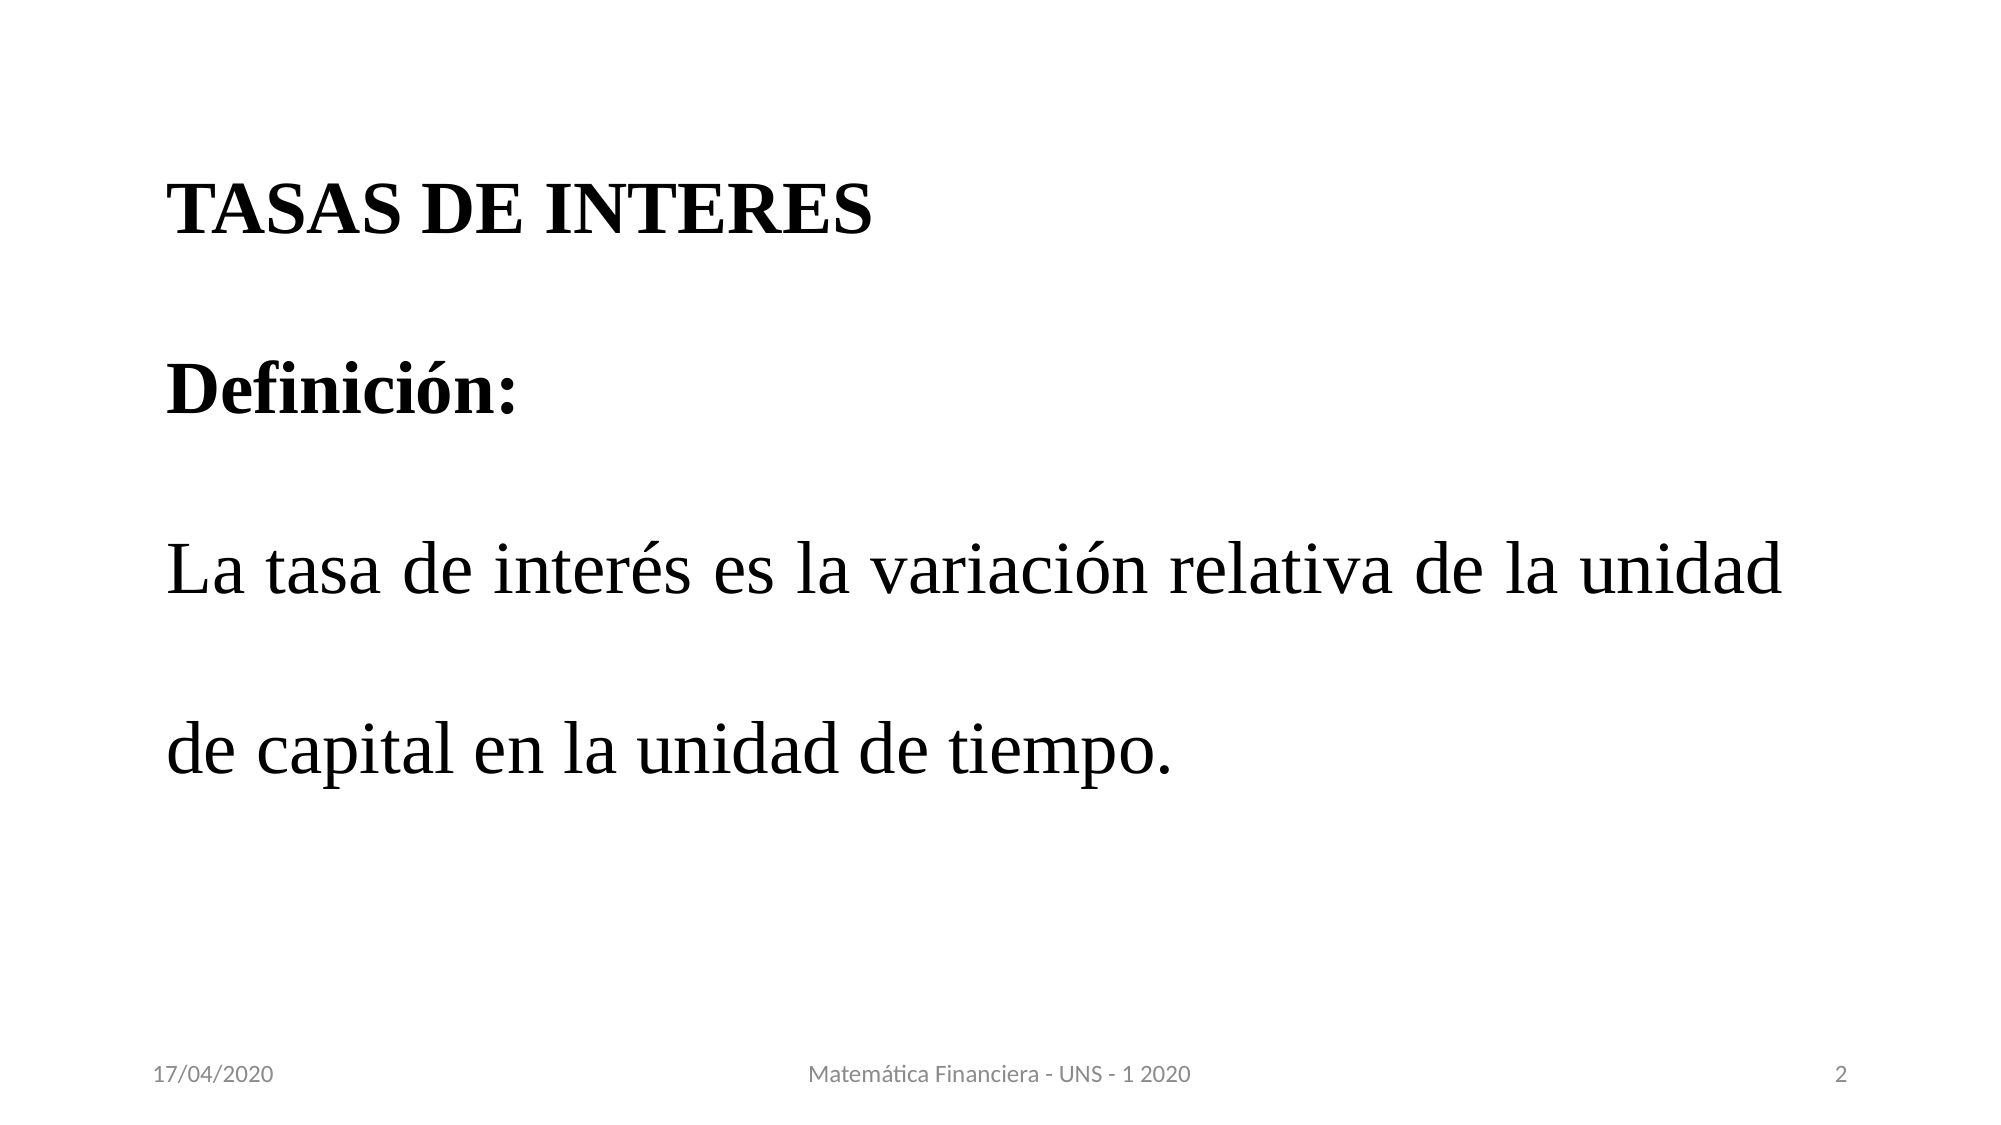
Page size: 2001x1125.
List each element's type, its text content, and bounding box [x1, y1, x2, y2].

footer Matemática Financiera - UNS - 1 2020 [662, 1042, 1338, 1103]
slide_number 2 [1412, 1042, 1863, 1103]
text_box TASAS DE INTERES Definición: La tasa de interés es la variación relativa de la unidad de capital en la unidad de tiempo. [151, 60, 1800, 966]
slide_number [137, 1042, 588, 1103]
